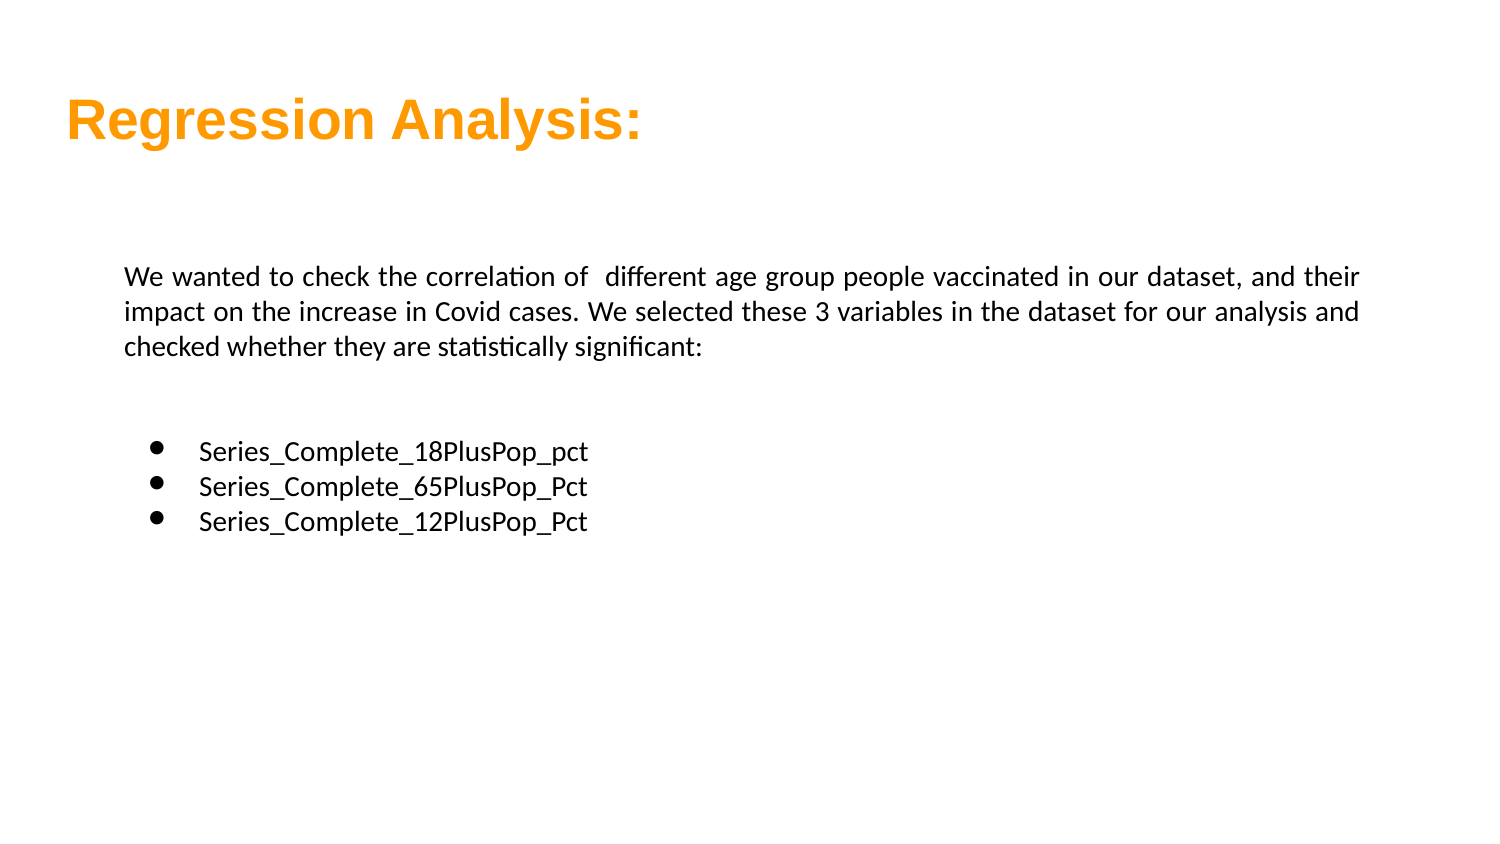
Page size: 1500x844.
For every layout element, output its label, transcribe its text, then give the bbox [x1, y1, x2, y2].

text_box We wanted to check the correlation of different age group people vaccinated in our dataset, and their impact on the increase in Covid cases. We selected these 3 variables in the dataset for our analysis and checked whether they are statistically significant: Series_Complete_18PlusPop_pct Series_Complete_65PlusPop_Pct Series_Complete_12PlusPop_Pct [34, 249, 1376, 545]
list [51, 189, 1449, 750]
title Regression Analysis: [51, 72, 1449, 167]
